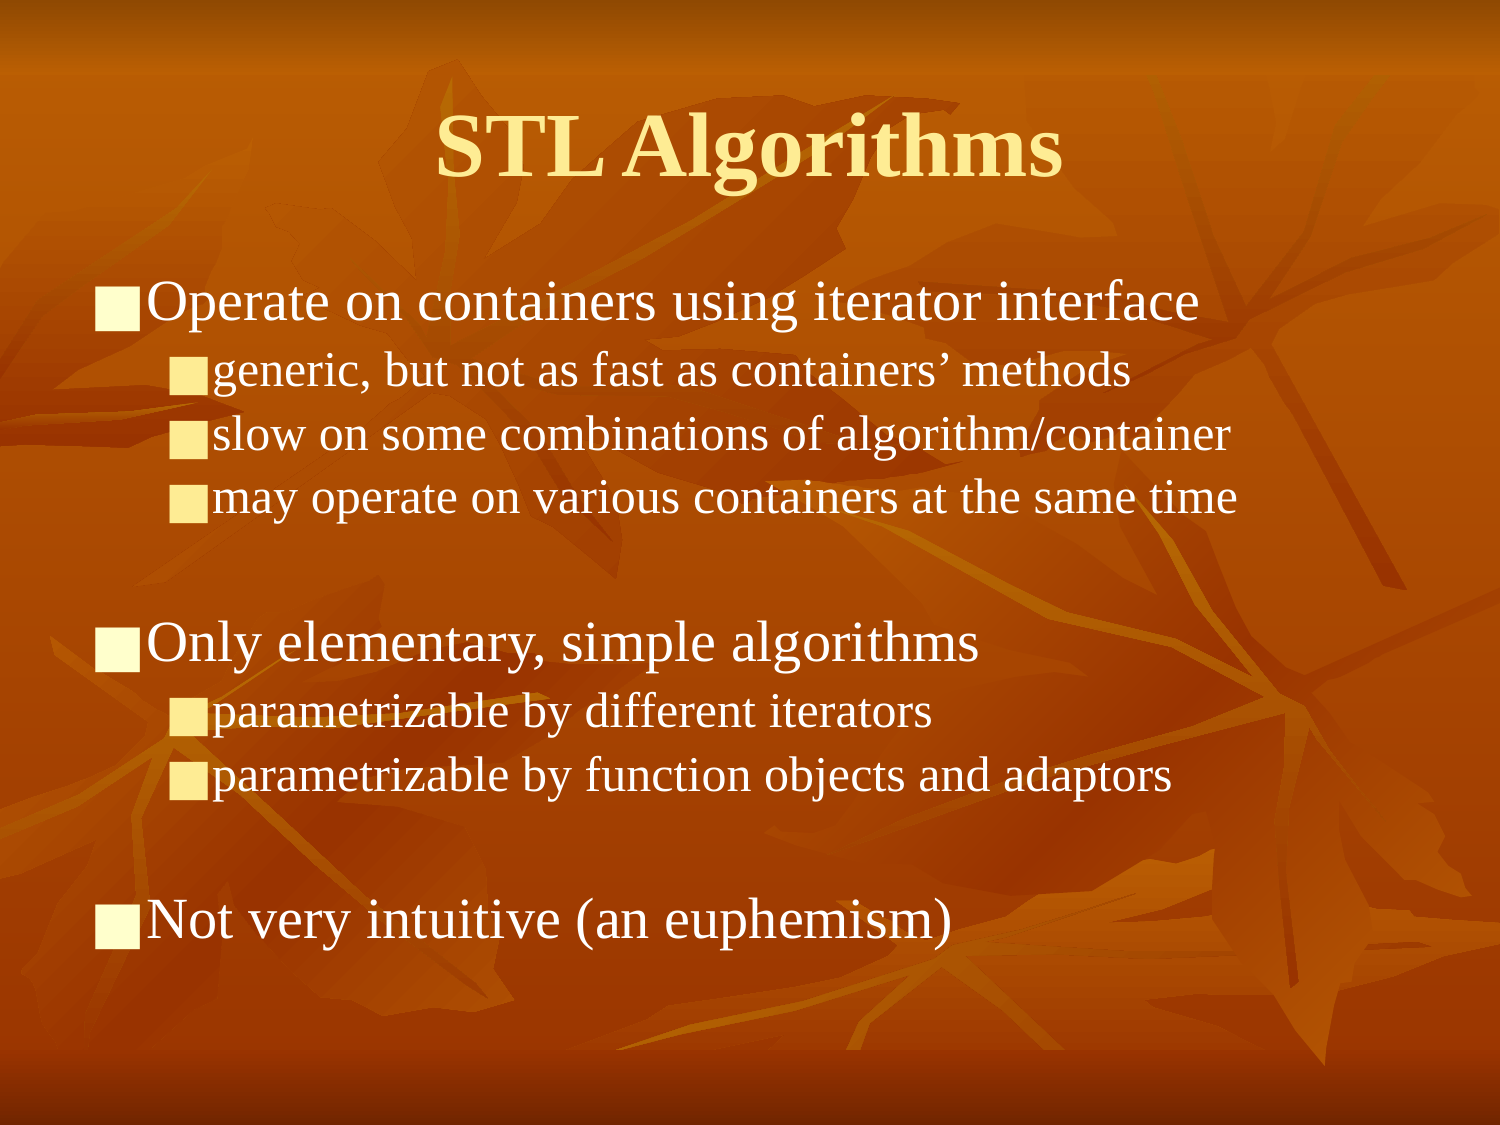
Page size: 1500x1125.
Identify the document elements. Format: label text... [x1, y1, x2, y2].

title STL Algorithms [75, 45, 1425, 234]
list Operate on containers using iterator interface generic, but not as fast as containers’ methods slow on some combinations of algorithm/container may operate on various containers at the same time Only elementary, simple algorithms parametrizable by different iterators parametrizable by function objects and adaptors Not very intuitive (an euphemism) [75, 262, 1425, 1006]
